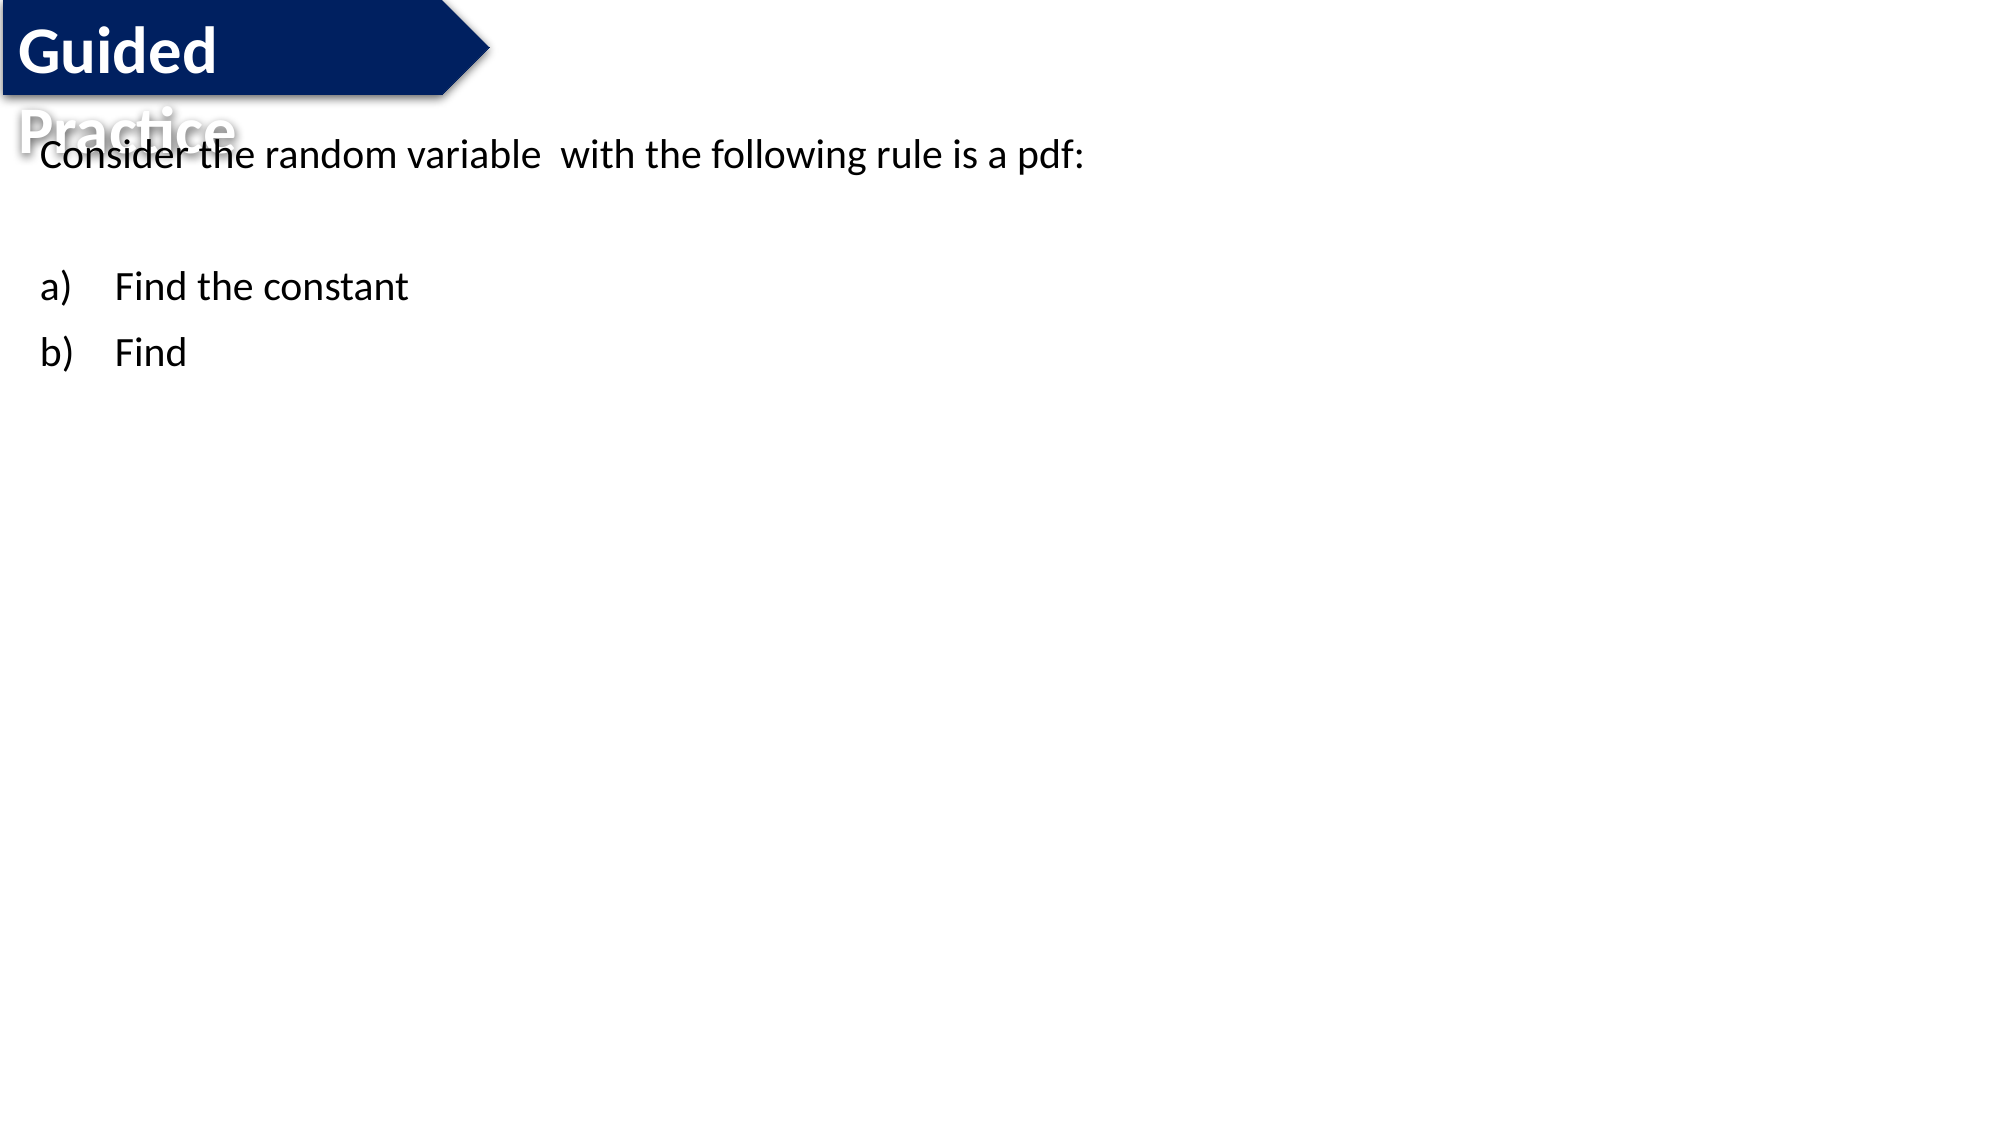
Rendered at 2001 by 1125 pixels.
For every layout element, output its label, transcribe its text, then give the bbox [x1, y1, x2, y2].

text_box Guided Practice [3, 0, 490, 95]
